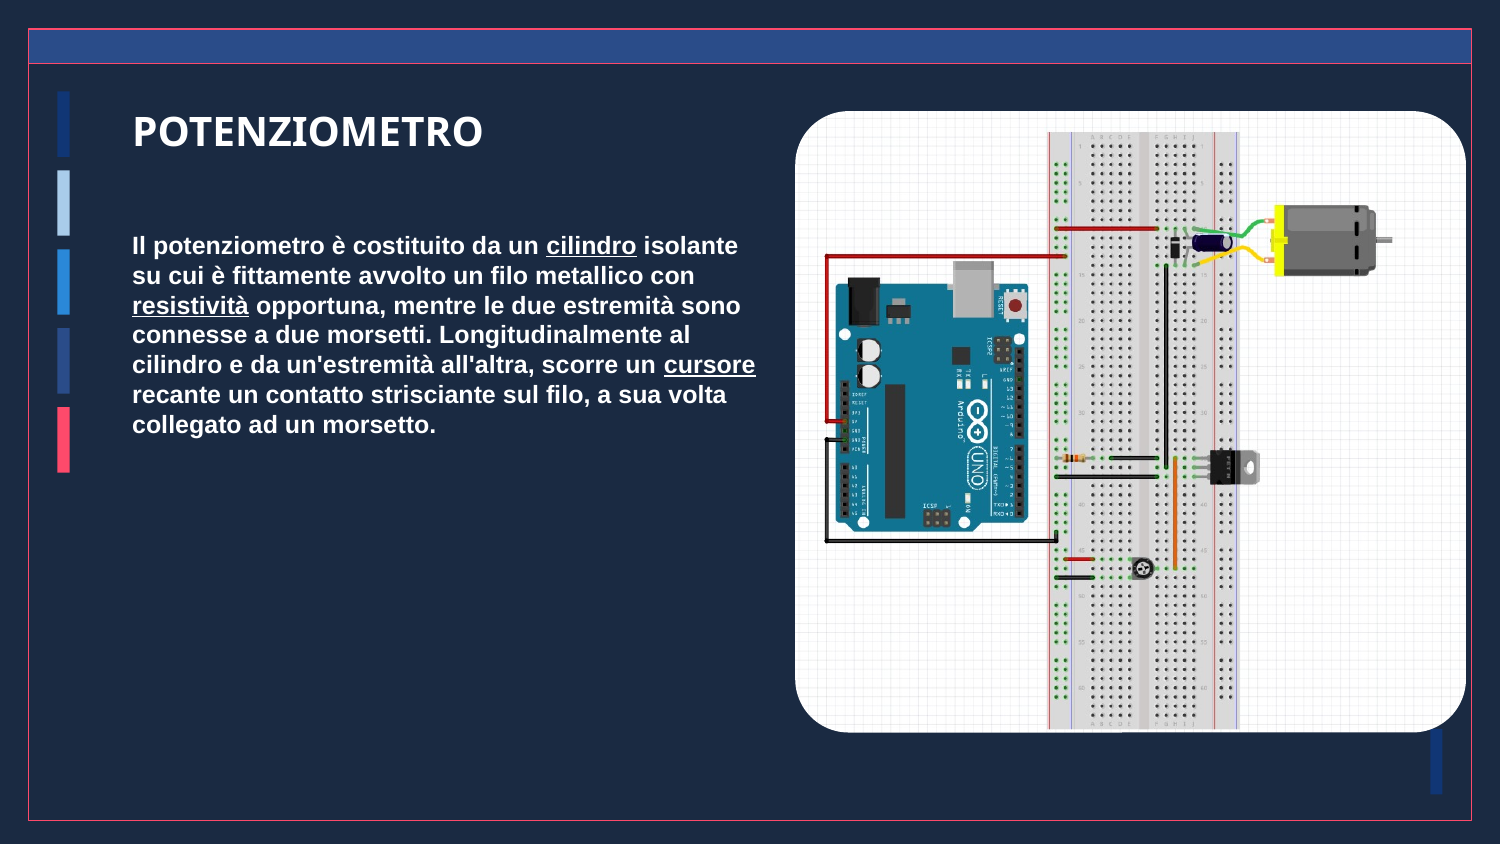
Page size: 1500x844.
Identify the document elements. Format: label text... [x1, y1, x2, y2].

subtitle Il potenziometro è costituito da un cilindro isolante su cui è fittamente avvolto un filo metallico con resistività opportuna, mentre le due estremità sono connesse a due morsetti. Longitudinalmente al cilindro e da un'estremità all'altra, scorre un cursore recante un contatto strisciante sul filo, a sua volta collegato ad un morsetto. [116, 184, 780, 771]
picture [794, 110, 1467, 733]
title POTENZIOMETRO [116, 0, 822, 170]
